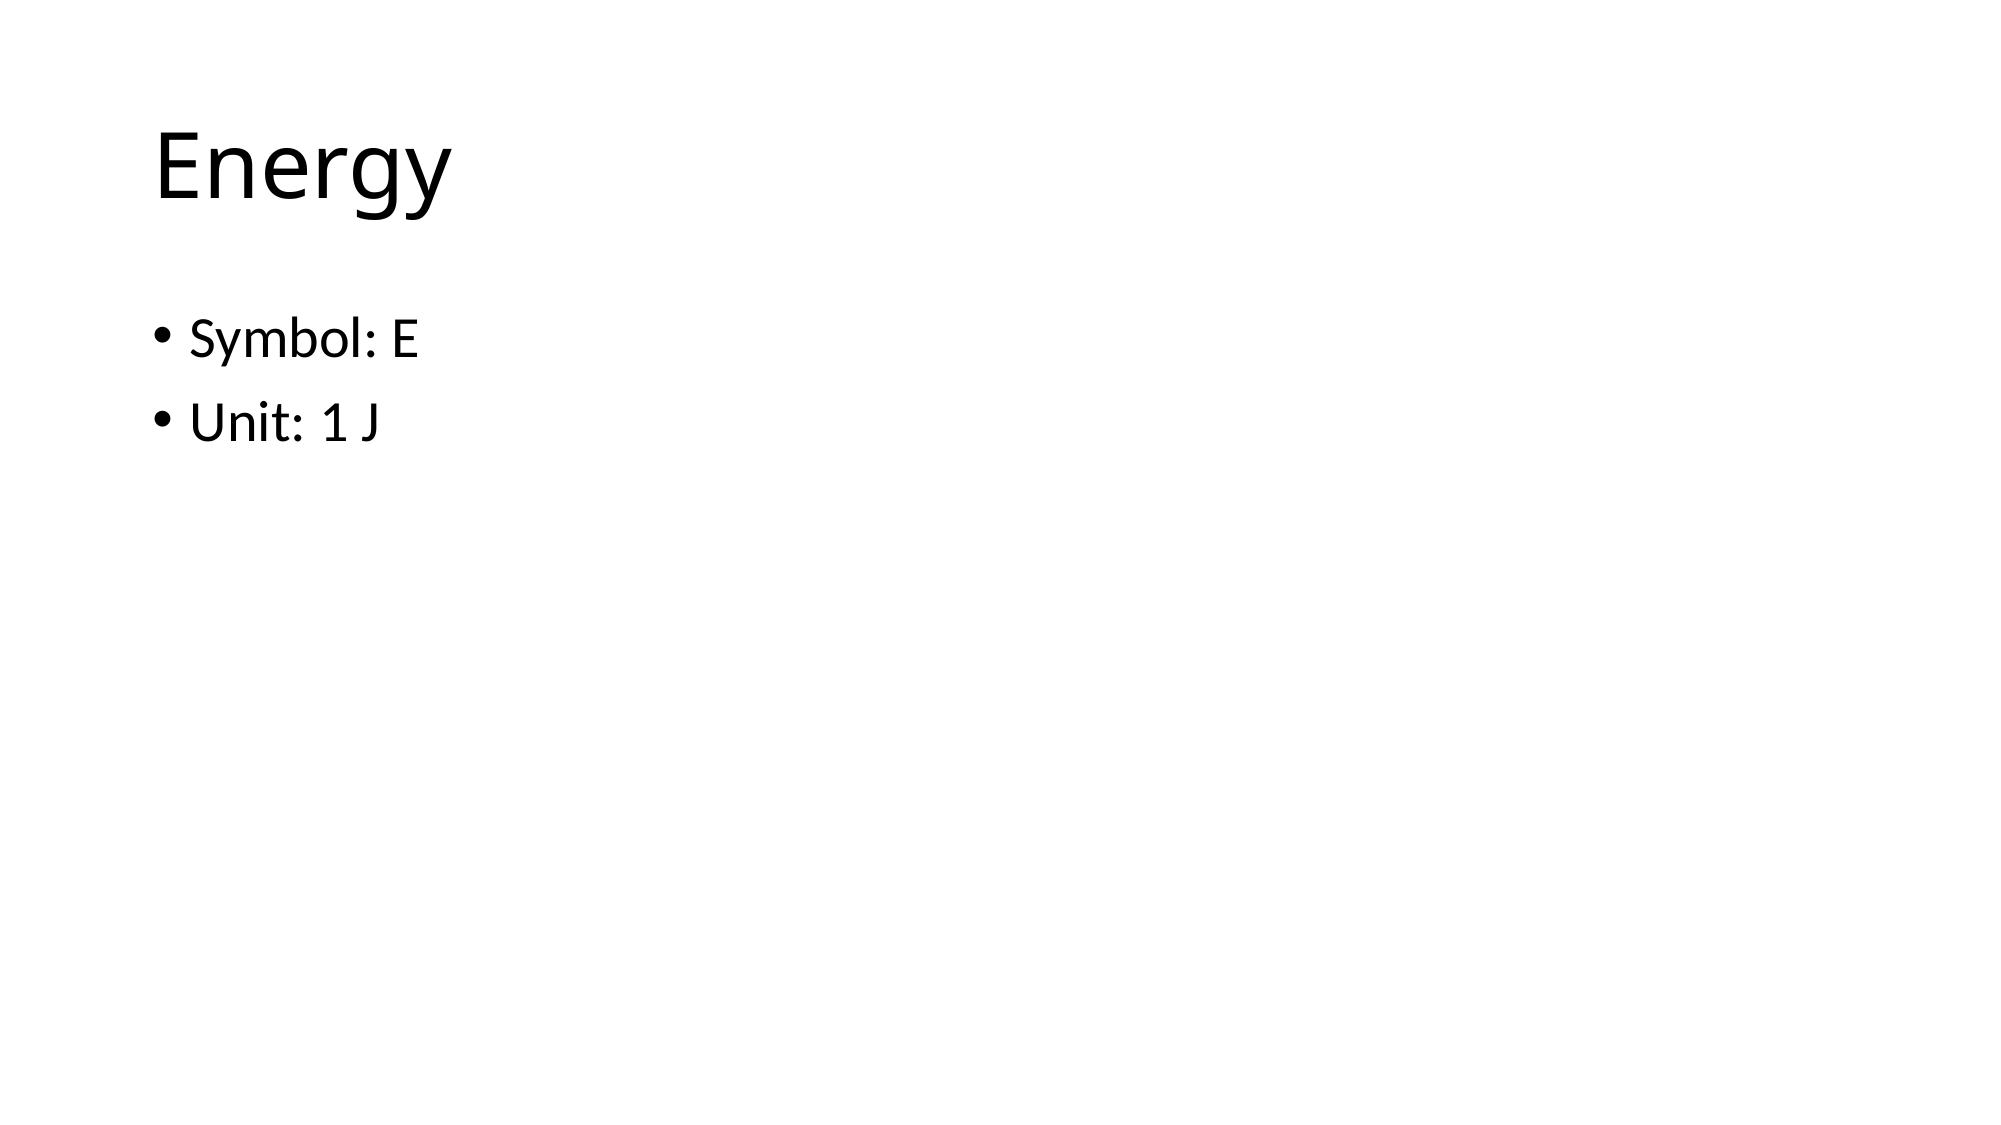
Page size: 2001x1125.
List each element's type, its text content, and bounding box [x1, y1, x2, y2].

title Energy [137, 59, 1863, 278]
list Symbol: E Unit: 1 J [137, 299, 988, 1014]
